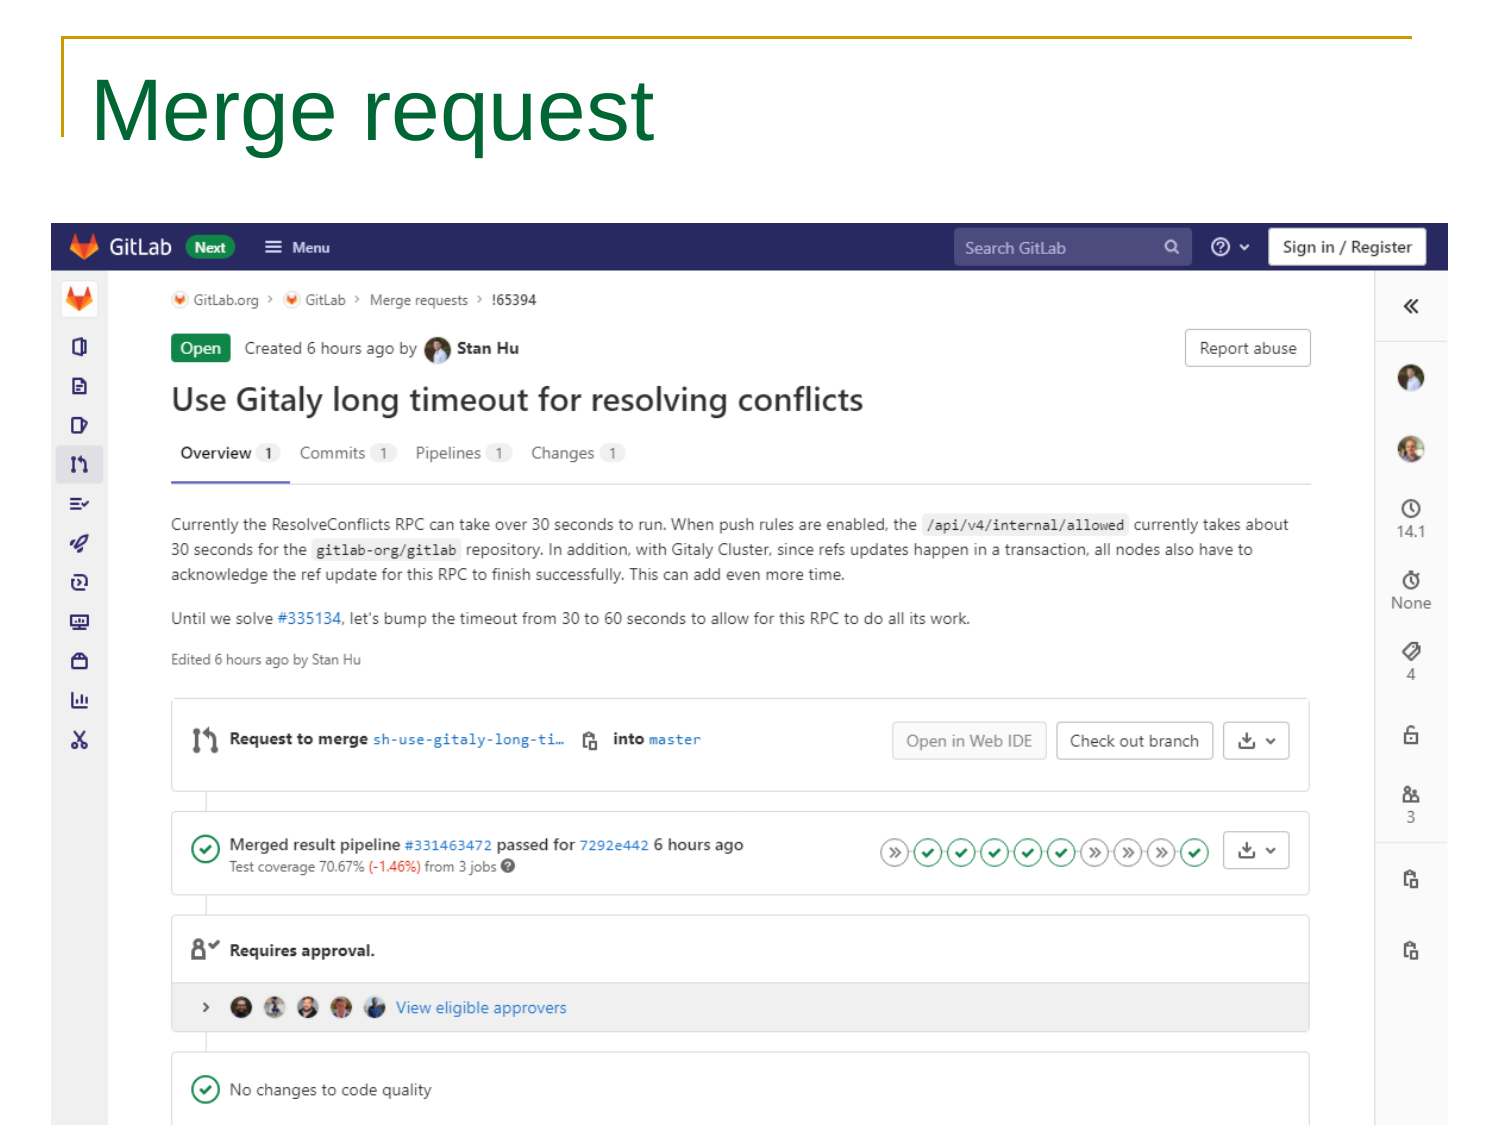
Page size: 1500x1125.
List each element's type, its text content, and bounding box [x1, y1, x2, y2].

title Merge request [74, 45, 1426, 222]
picture [51, 223, 1449, 1125]
